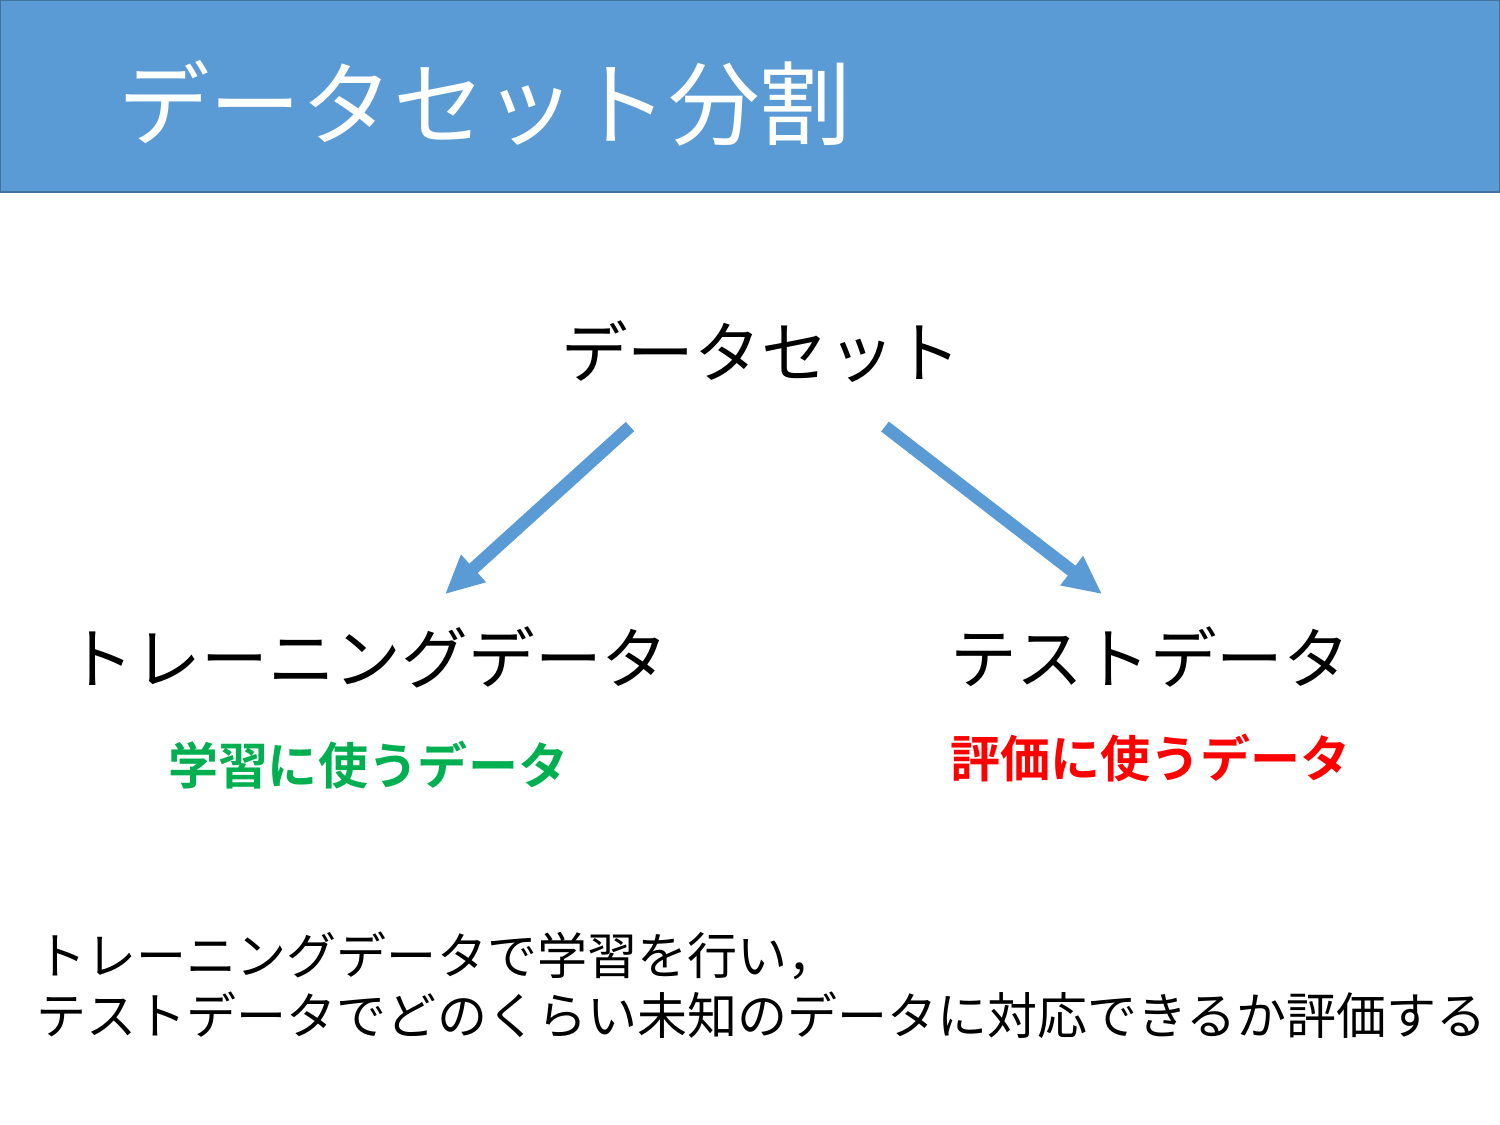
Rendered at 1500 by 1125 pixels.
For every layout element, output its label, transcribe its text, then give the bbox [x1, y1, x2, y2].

title データセット分割 [103, 0, 1397, 218]
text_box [445, 426, 630, 594]
text_box テストデータ [935, 609, 1366, 704]
text_box トレーニングデータ [53, 609, 684, 704]
text_box データセット [546, 303, 977, 399]
text_box 評価に使うデータ [935, 720, 1366, 796]
text_box トレーニングデータで学習を行い， テストデータでどのくらい未知のデータに対応できるか評価する [22, 917, 1500, 1052]
text_box 学習に使うデータ [153, 726, 584, 802]
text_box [884, 426, 1102, 594]
